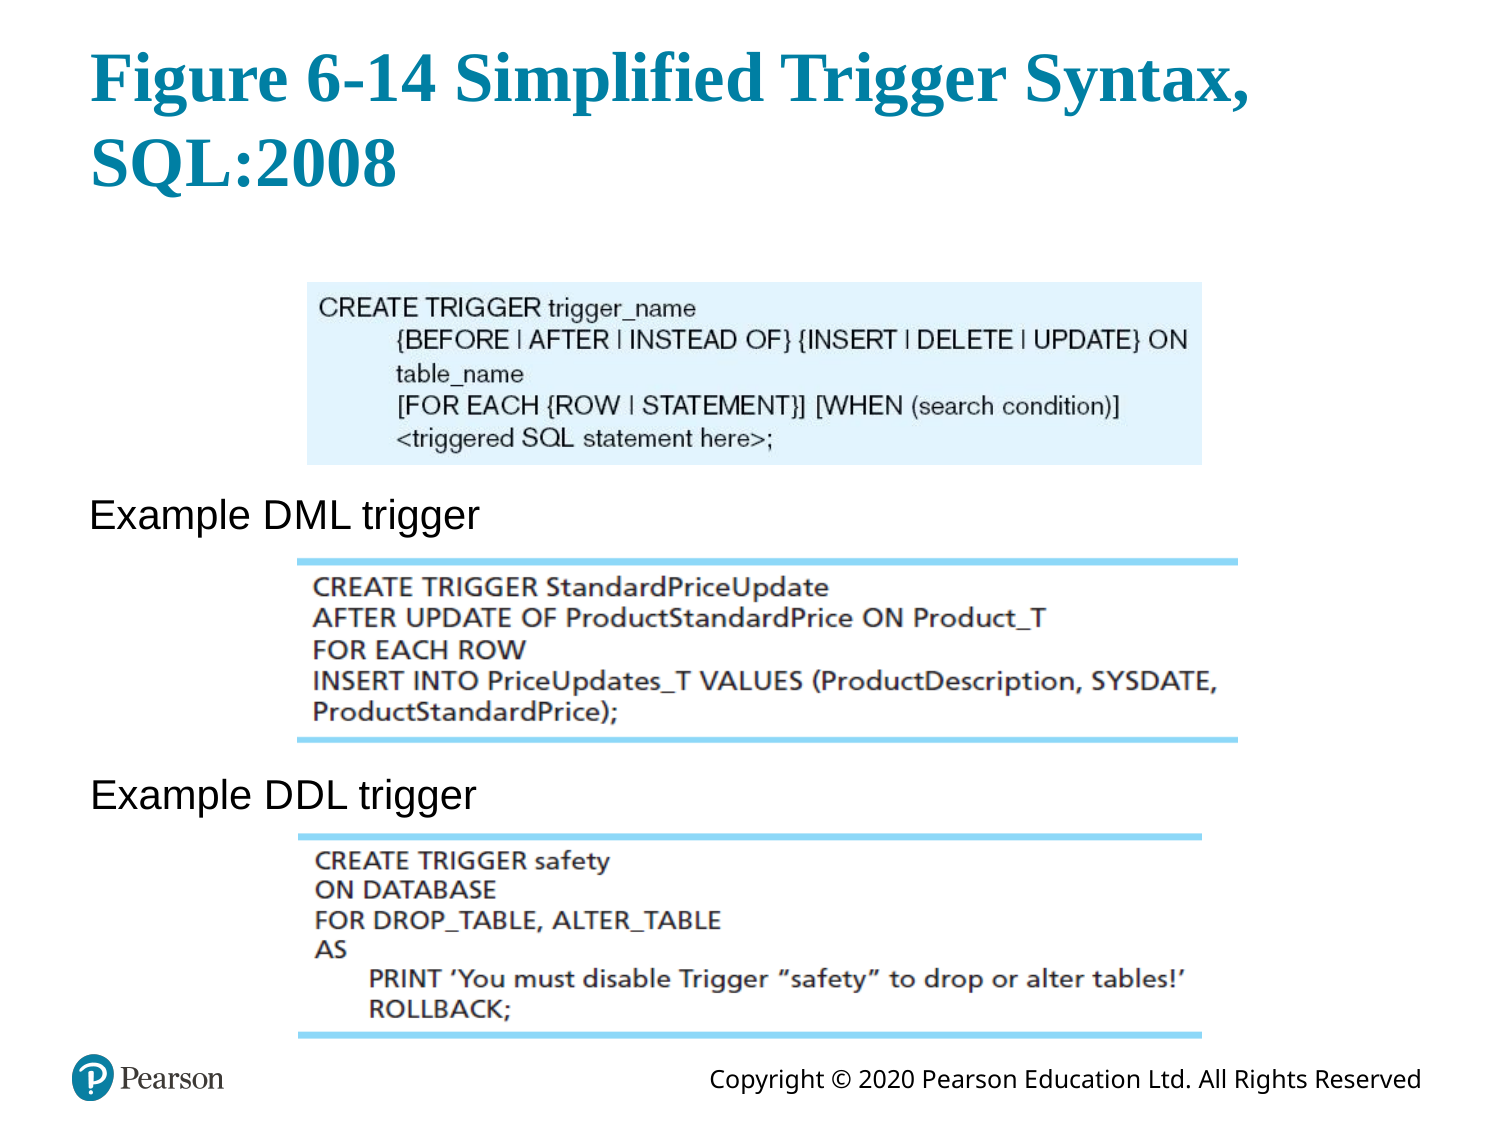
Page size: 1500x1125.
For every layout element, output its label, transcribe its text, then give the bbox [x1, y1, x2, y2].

picture [298, 828, 1202, 1043]
picture [80, 1063, 106, 1088]
list Example D D L trigger [75, 753, 524, 822]
picture [98, 1054, 224, 1101]
picture [72, 1054, 88, 1070]
picture [72, 1087, 83, 1101]
list Example D M L trigger [73, 472, 523, 547]
title Figure 6-14 Simplified Trigger Syntax, S Q L:2008 [75, 35, 1277, 216]
picture [297, 550, 1238, 746]
picture [307, 282, 1202, 465]
